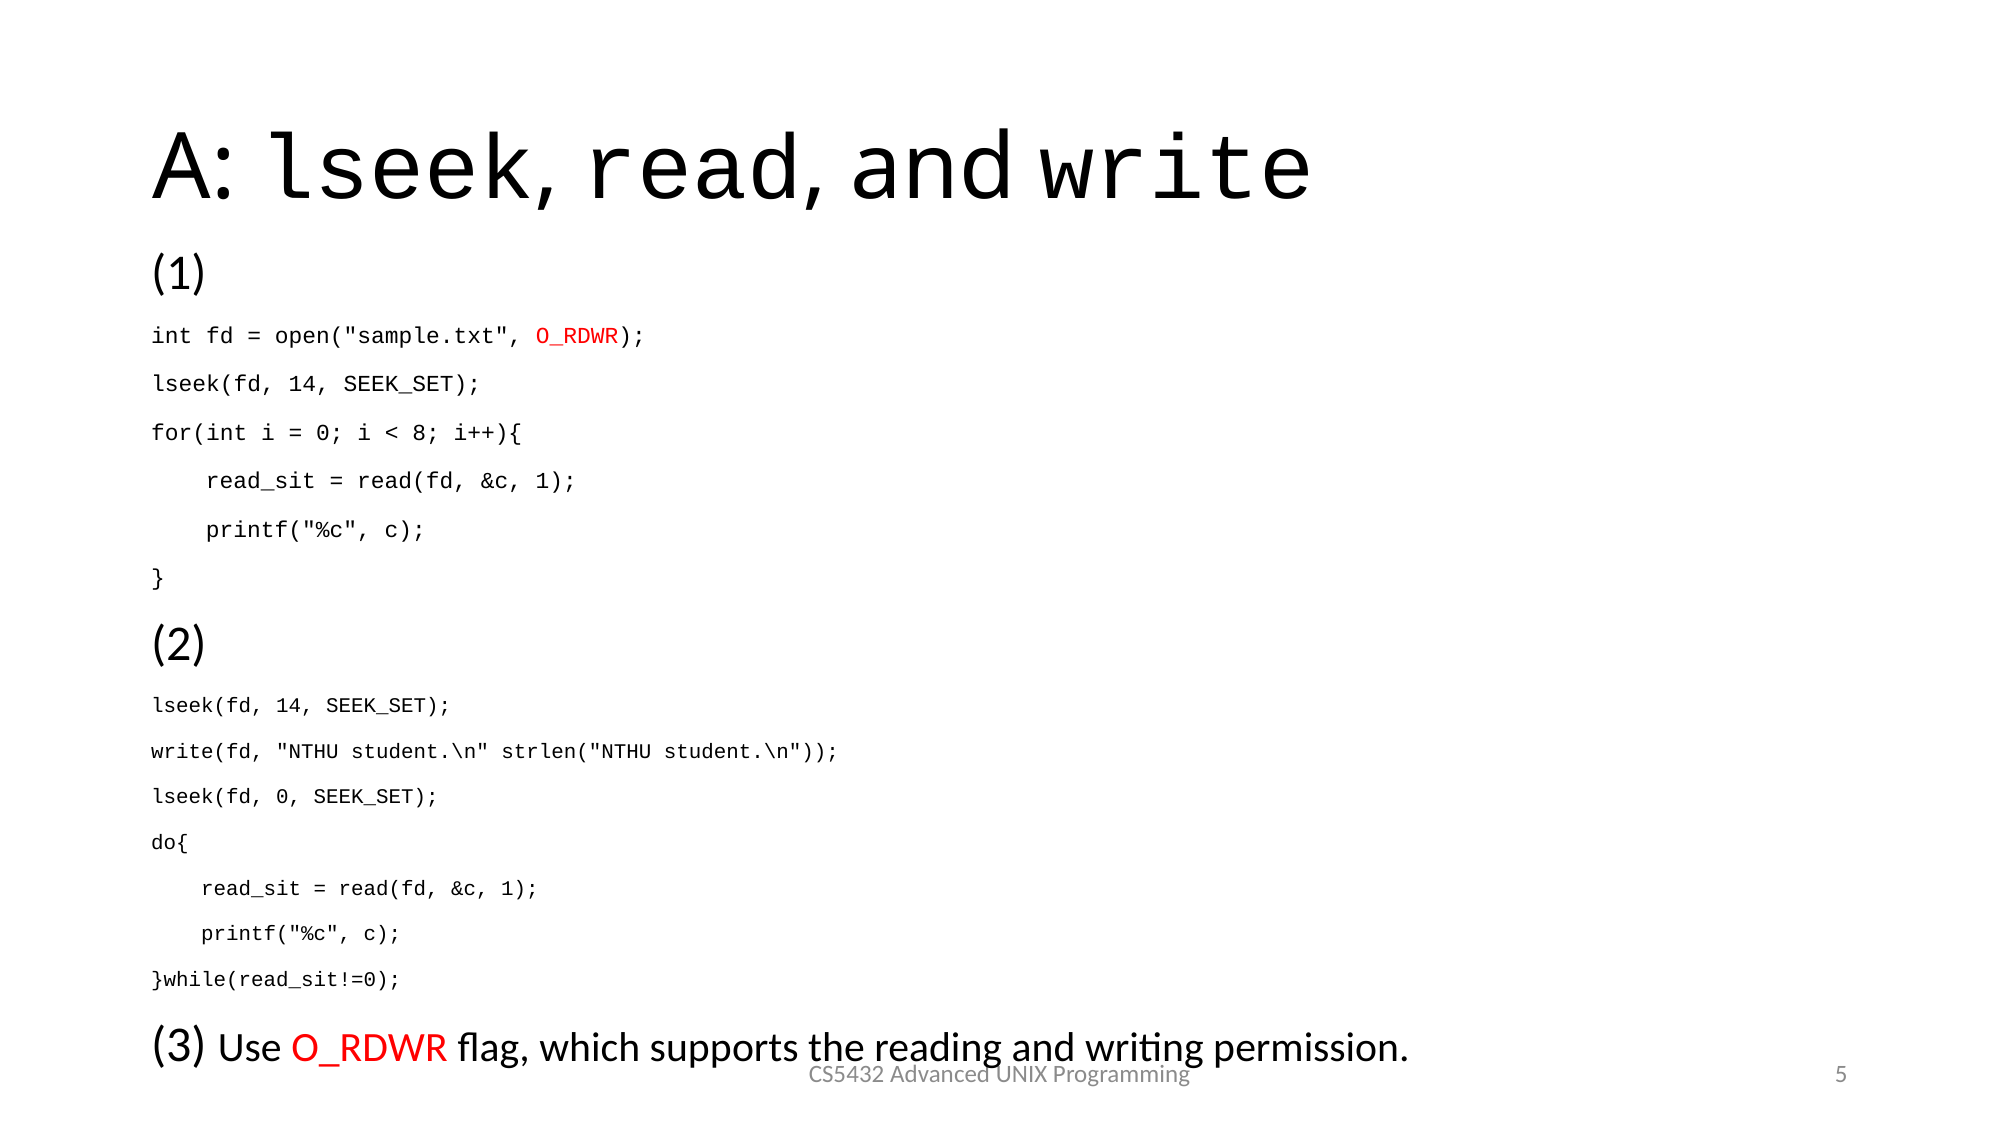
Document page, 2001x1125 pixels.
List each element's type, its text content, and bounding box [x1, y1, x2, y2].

footer CS5432 Advanced UNIX Programming [662, 1042, 1338, 1103]
title A: lseek, read, and write [137, 59, 1863, 232]
slide_number 5 [1412, 1042, 1863, 1103]
list (1) int fd = open("sample.txt", O_RDWR); lseek(fd, 14, SEEK_SET); for(int i = 0; i < 8; i++){ read_sit = read(fd, &c, 1); printf("%c", c); } (2) lseek(fd, 14, SEEK_SET); write(fd, "NTHU student.\n" strlen("NTHU student.\n")); lseek(fd, 0, SEEK_SET); do{ read_sit = read(fd, &c, 1); printf("%c", c); }while(read_sit!=0); (3) Use O_RDWR flag, which supports the reading and writing permission. [135, 232, 1999, 1125]
